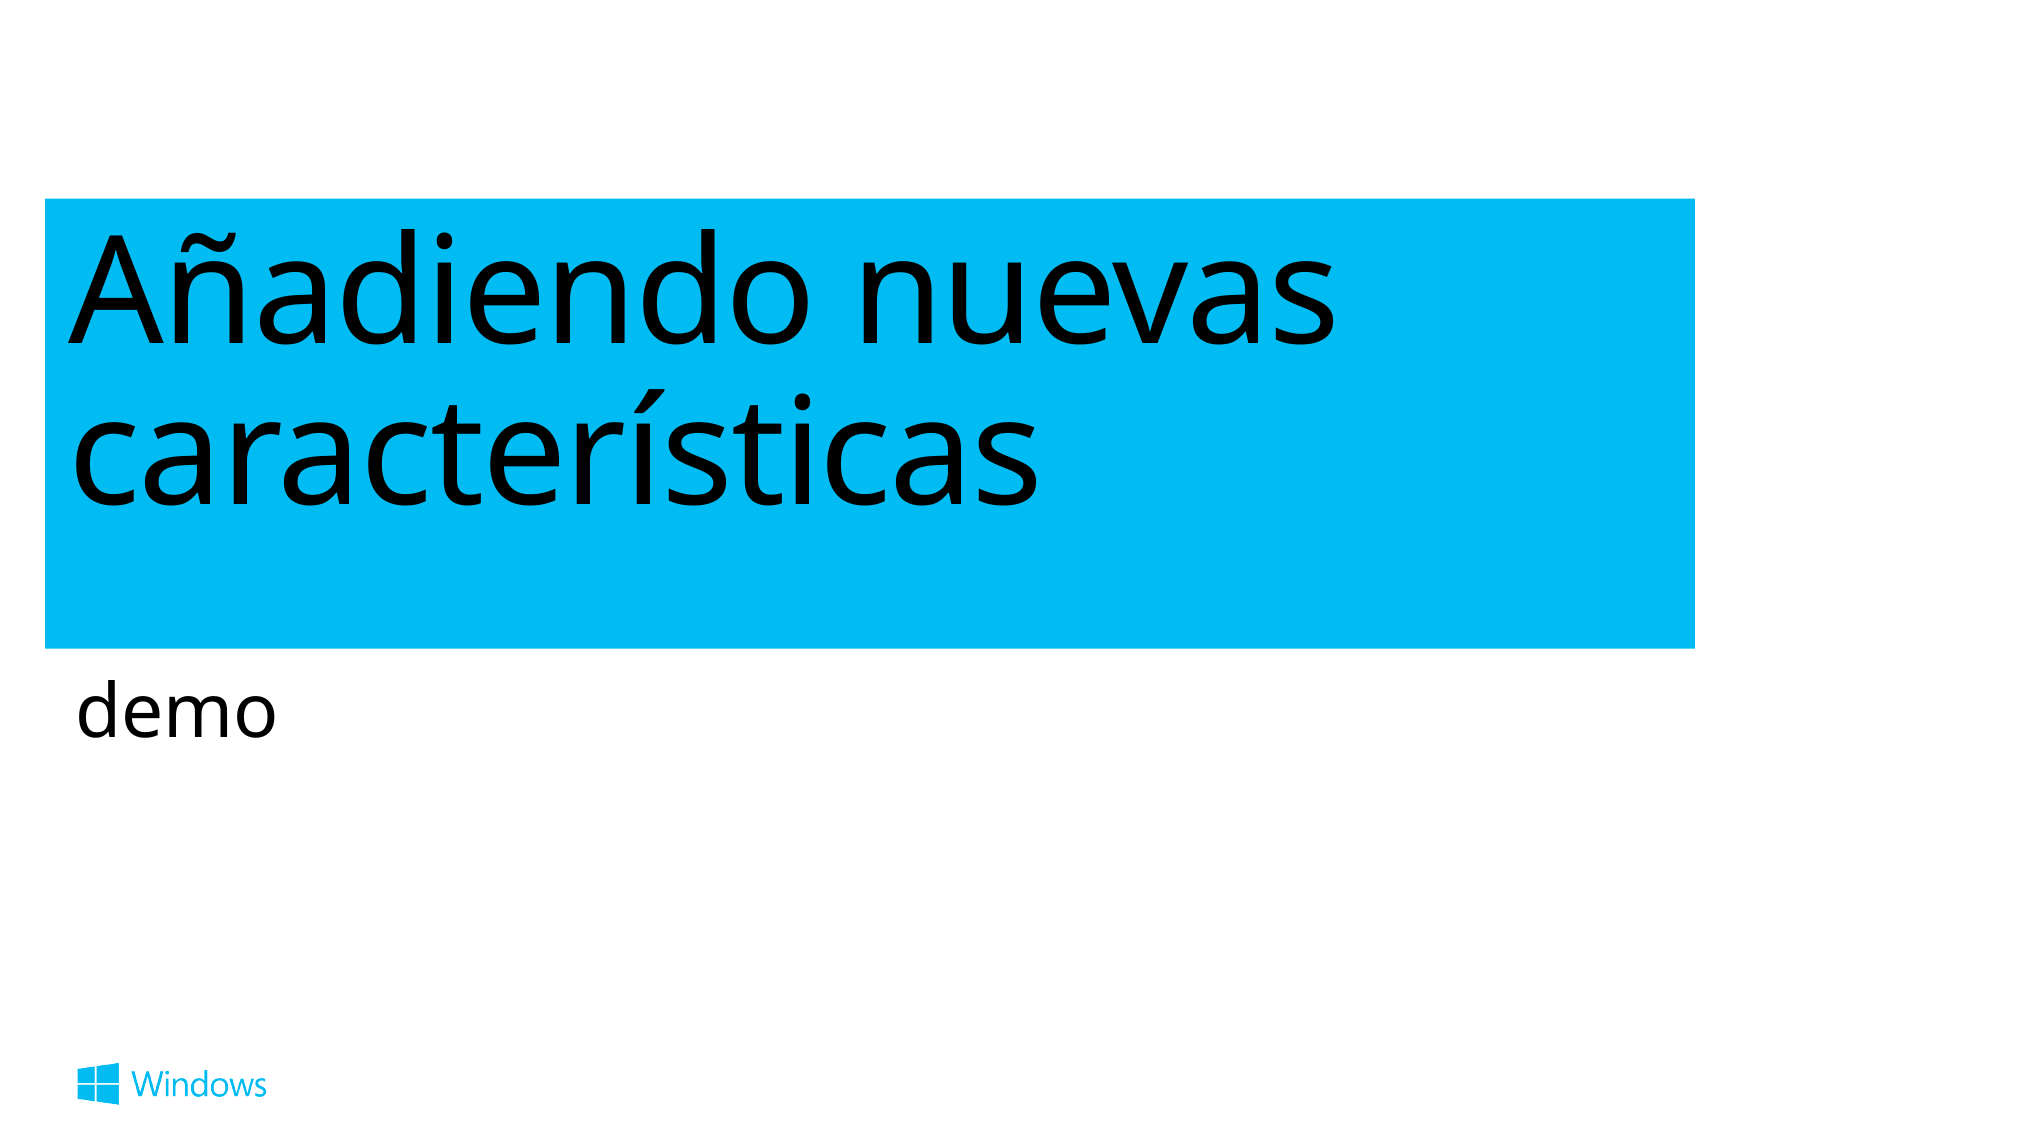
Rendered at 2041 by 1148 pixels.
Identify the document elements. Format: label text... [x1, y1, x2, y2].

picture [61, 1045, 289, 1123]
list demo [45, 648, 1696, 949]
title Añadiendo nuevas características [45, 198, 1695, 648]
